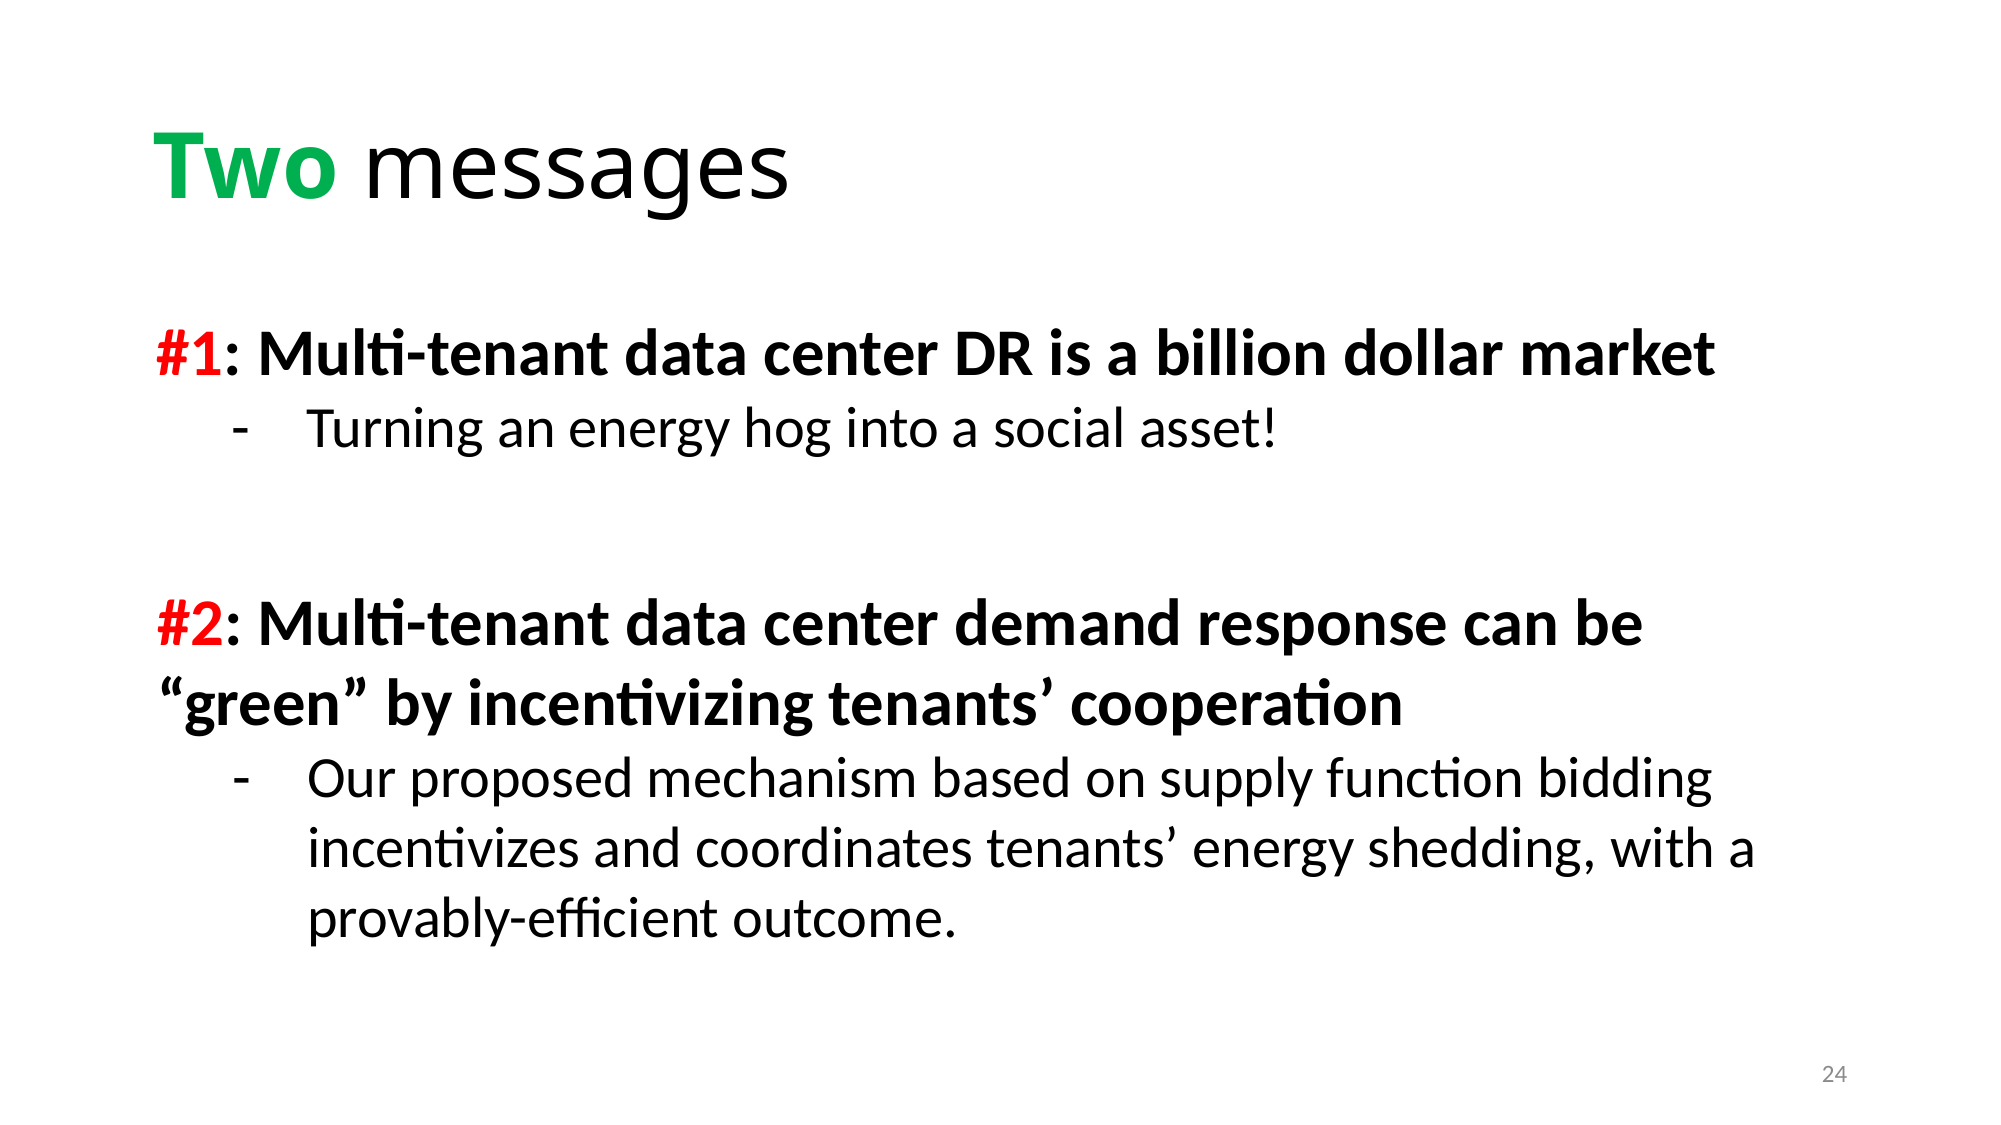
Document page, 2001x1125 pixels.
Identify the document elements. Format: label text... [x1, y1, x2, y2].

text_box #1: Multi-tenant data center DR is a billion dollar market Turning an energy hog into a social asset! [142, 301, 1860, 467]
slide_number 24 [1412, 1042, 1863, 1103]
title Two messages [137, 59, 1863, 278]
text_box #2: Multi-tenant data center demand response can be “green” by incentivizing tenants’ cooperation Our proposed mechanism based on supply function bidding incentivizes and coordinates tenants’ energy shedding, with a provably-efficient outcome. [142, 571, 1860, 957]
